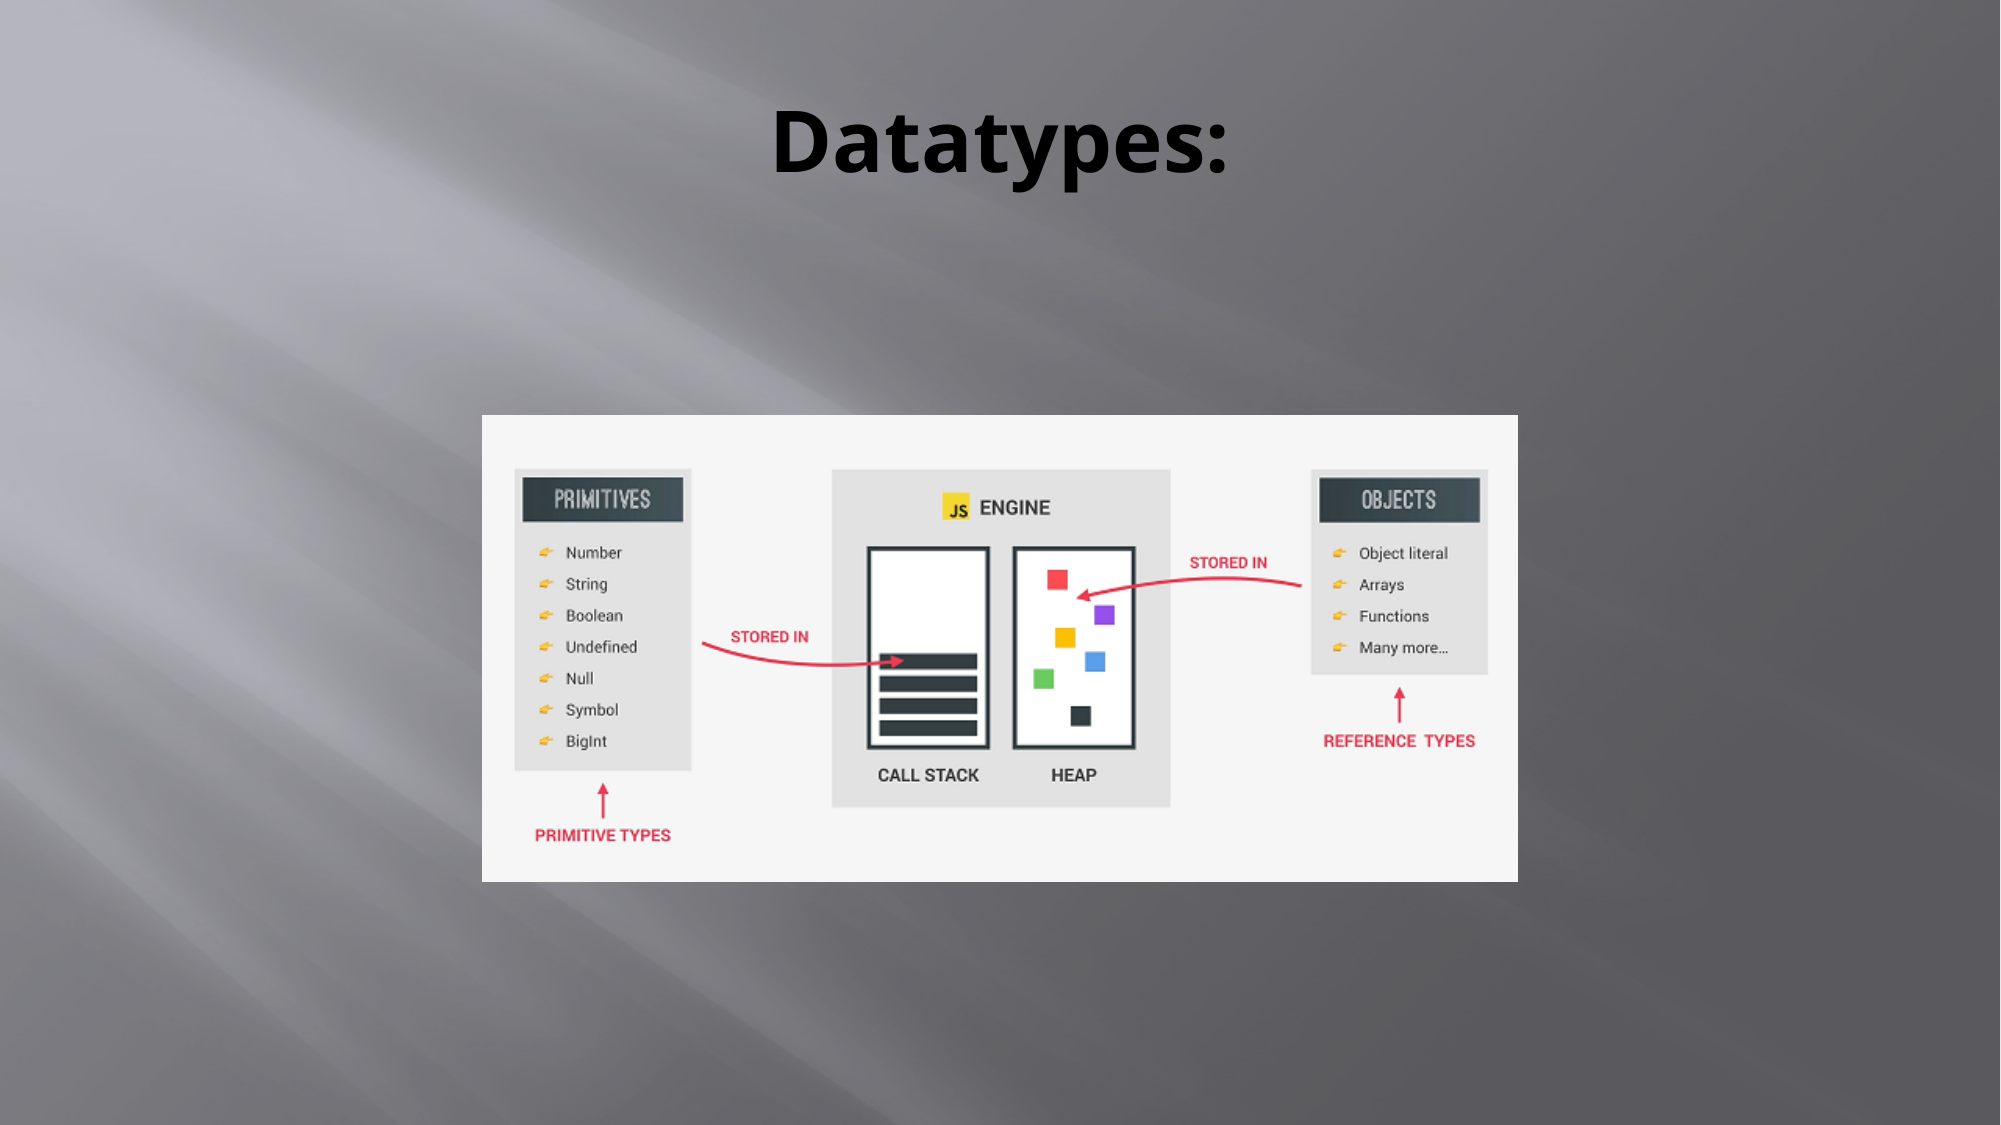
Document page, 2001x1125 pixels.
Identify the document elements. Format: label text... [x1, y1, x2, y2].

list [481, 415, 1519, 882]
title Datatypes: [99, 45, 1900, 233]
